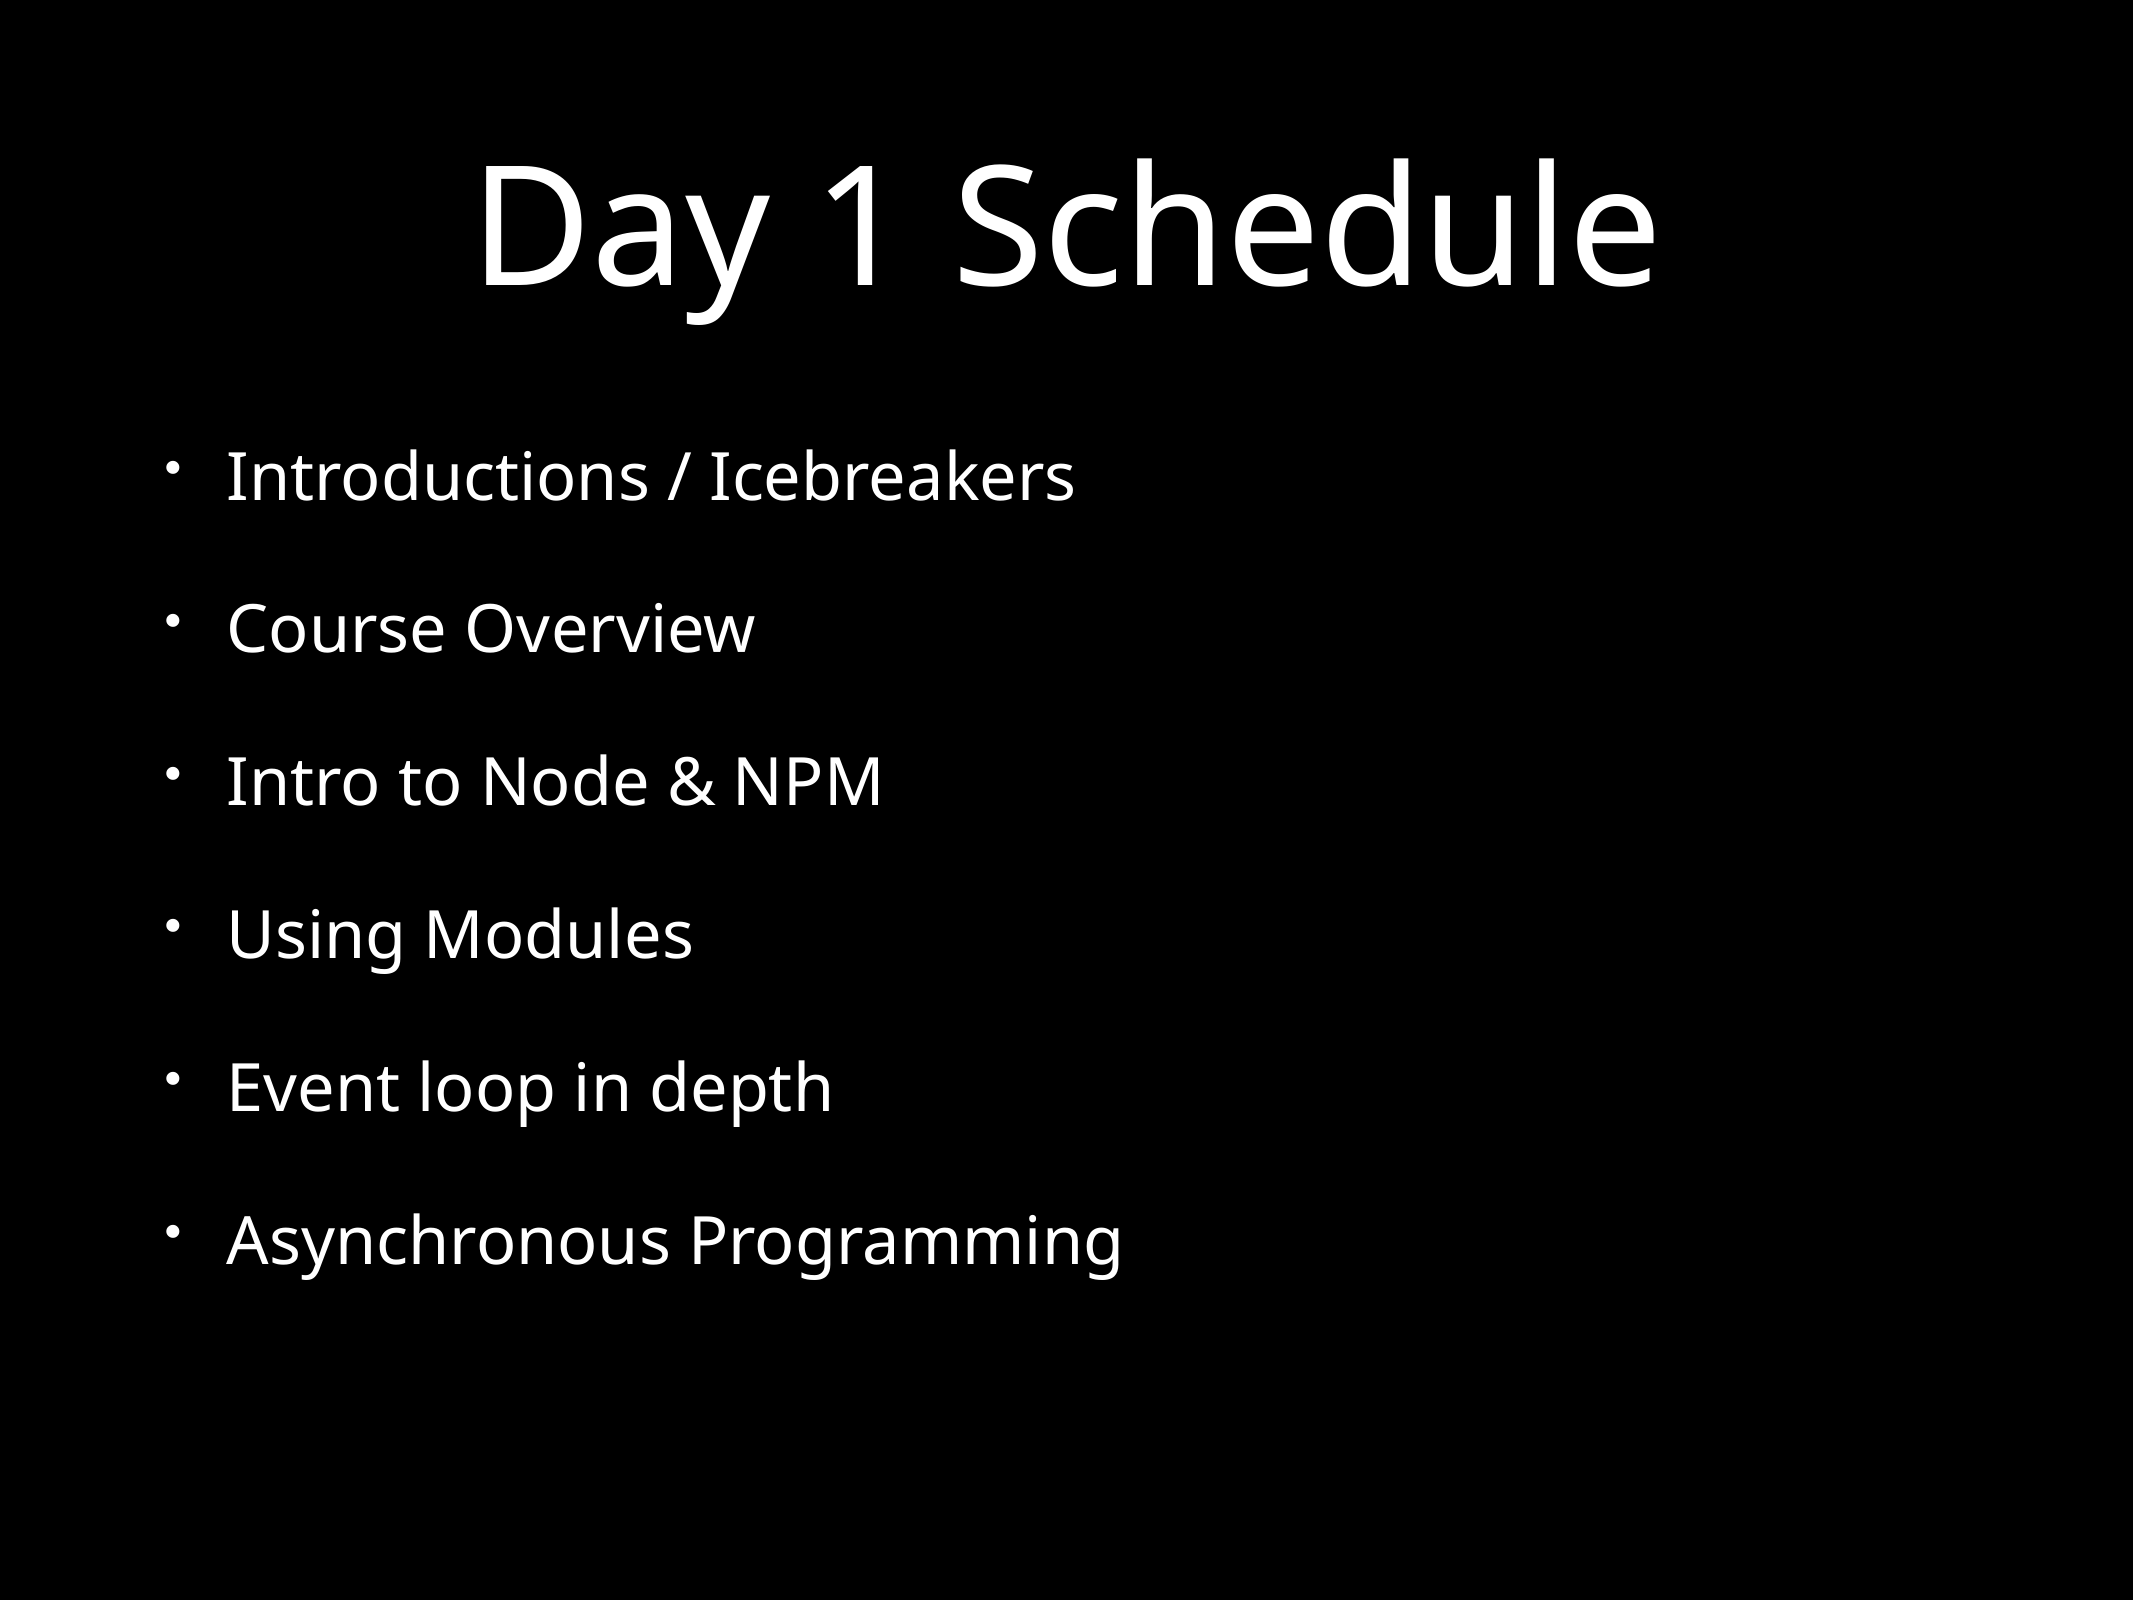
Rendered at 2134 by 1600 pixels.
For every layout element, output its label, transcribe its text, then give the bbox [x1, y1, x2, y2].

title Day 1 Schedule [155, 41, 1978, 397]
list Introductions / Icebreakers Course Overview Intro to Node & NPM Using Modules Event loop in depth Asynchronous Programming [155, 424, 1978, 1457]
